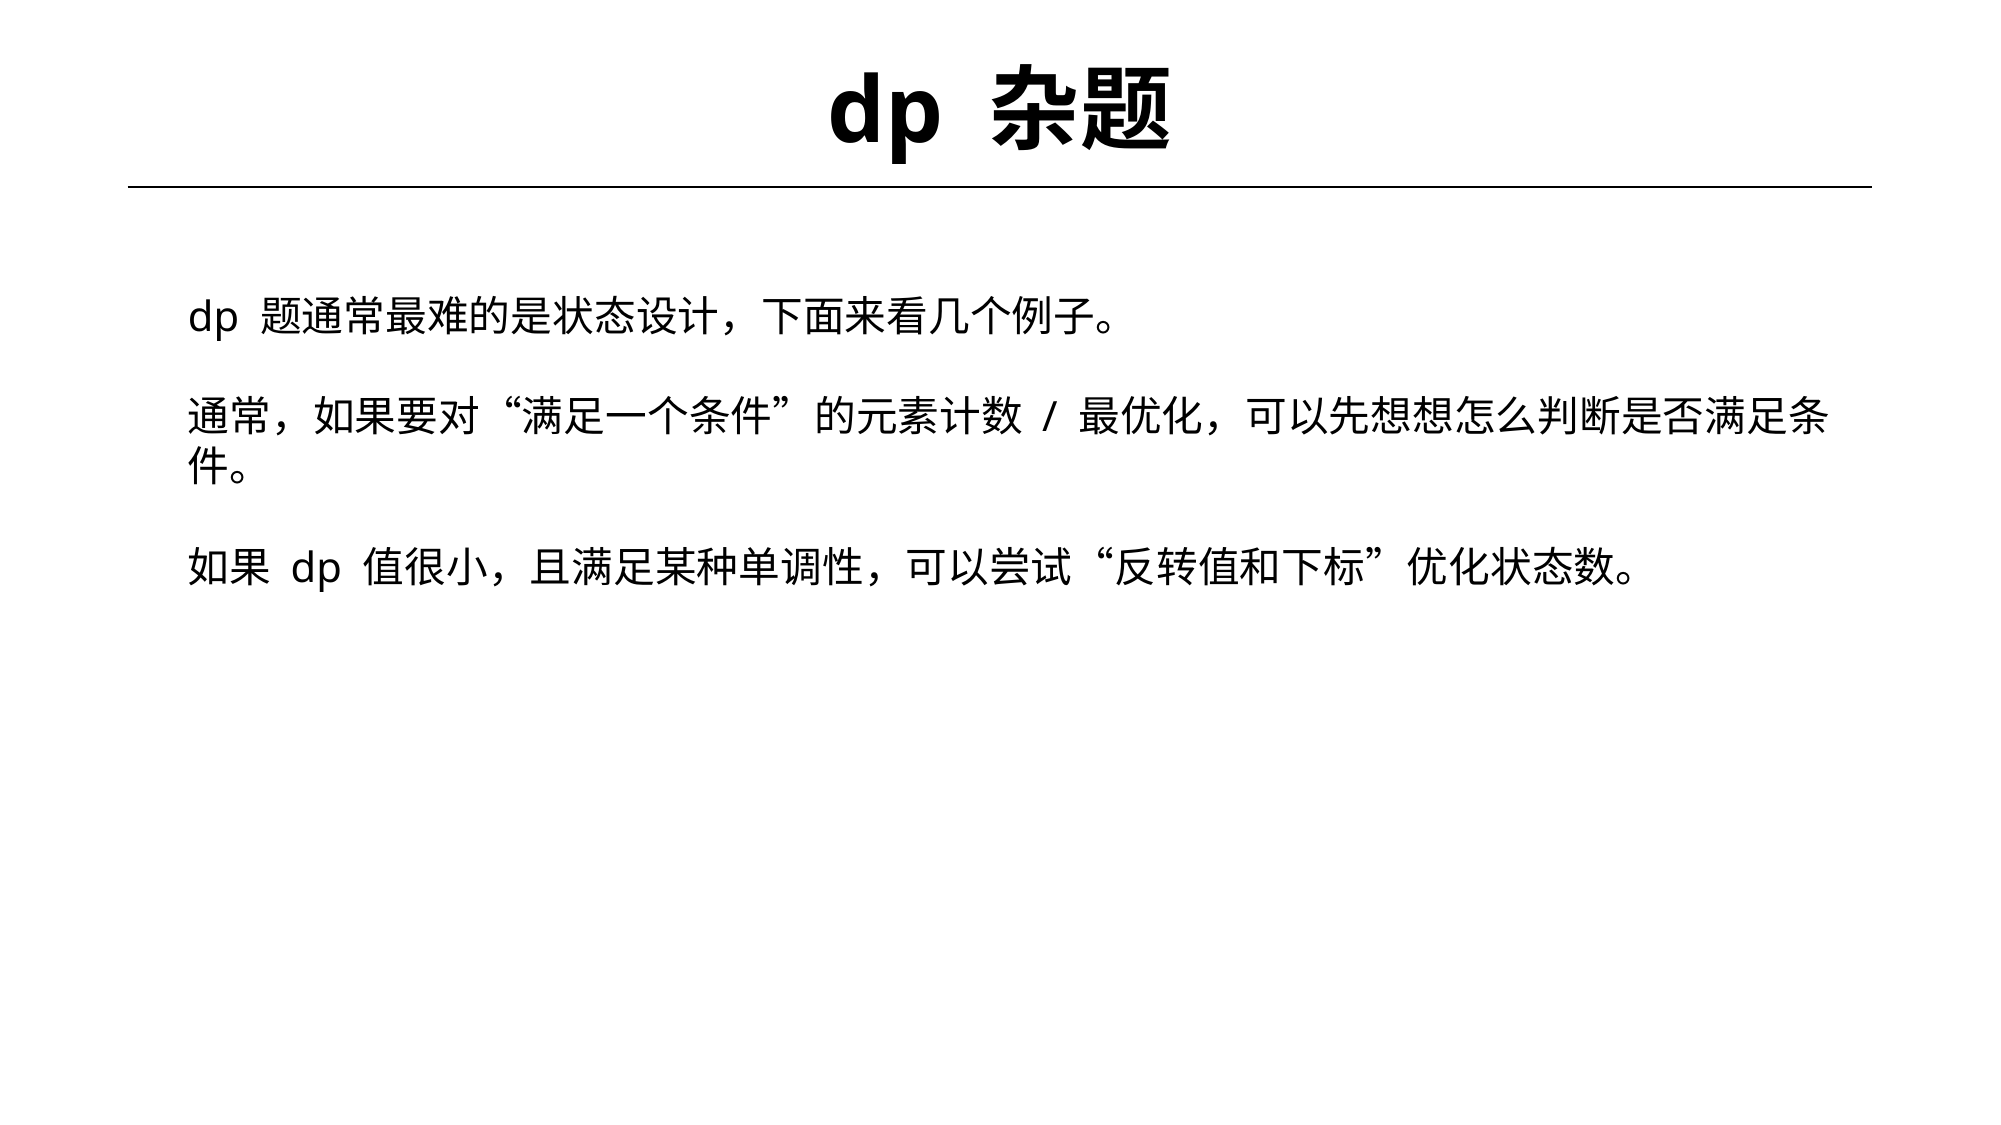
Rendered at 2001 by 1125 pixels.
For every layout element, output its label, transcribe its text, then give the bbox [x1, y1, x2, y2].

title dp 杂题 [249, 18, 1750, 171]
text_box dp 题通常最难的是状态设计，下面来看几个例子。 通常，如果要对“满足一个条件”的元素计数 / 最优化，可以先想想怎么判断是否满足条件。 如果 dp 值很小，且满足某种单调性，可以尝试“反转值和下标”优化状态数。 [173, 282, 1858, 598]
